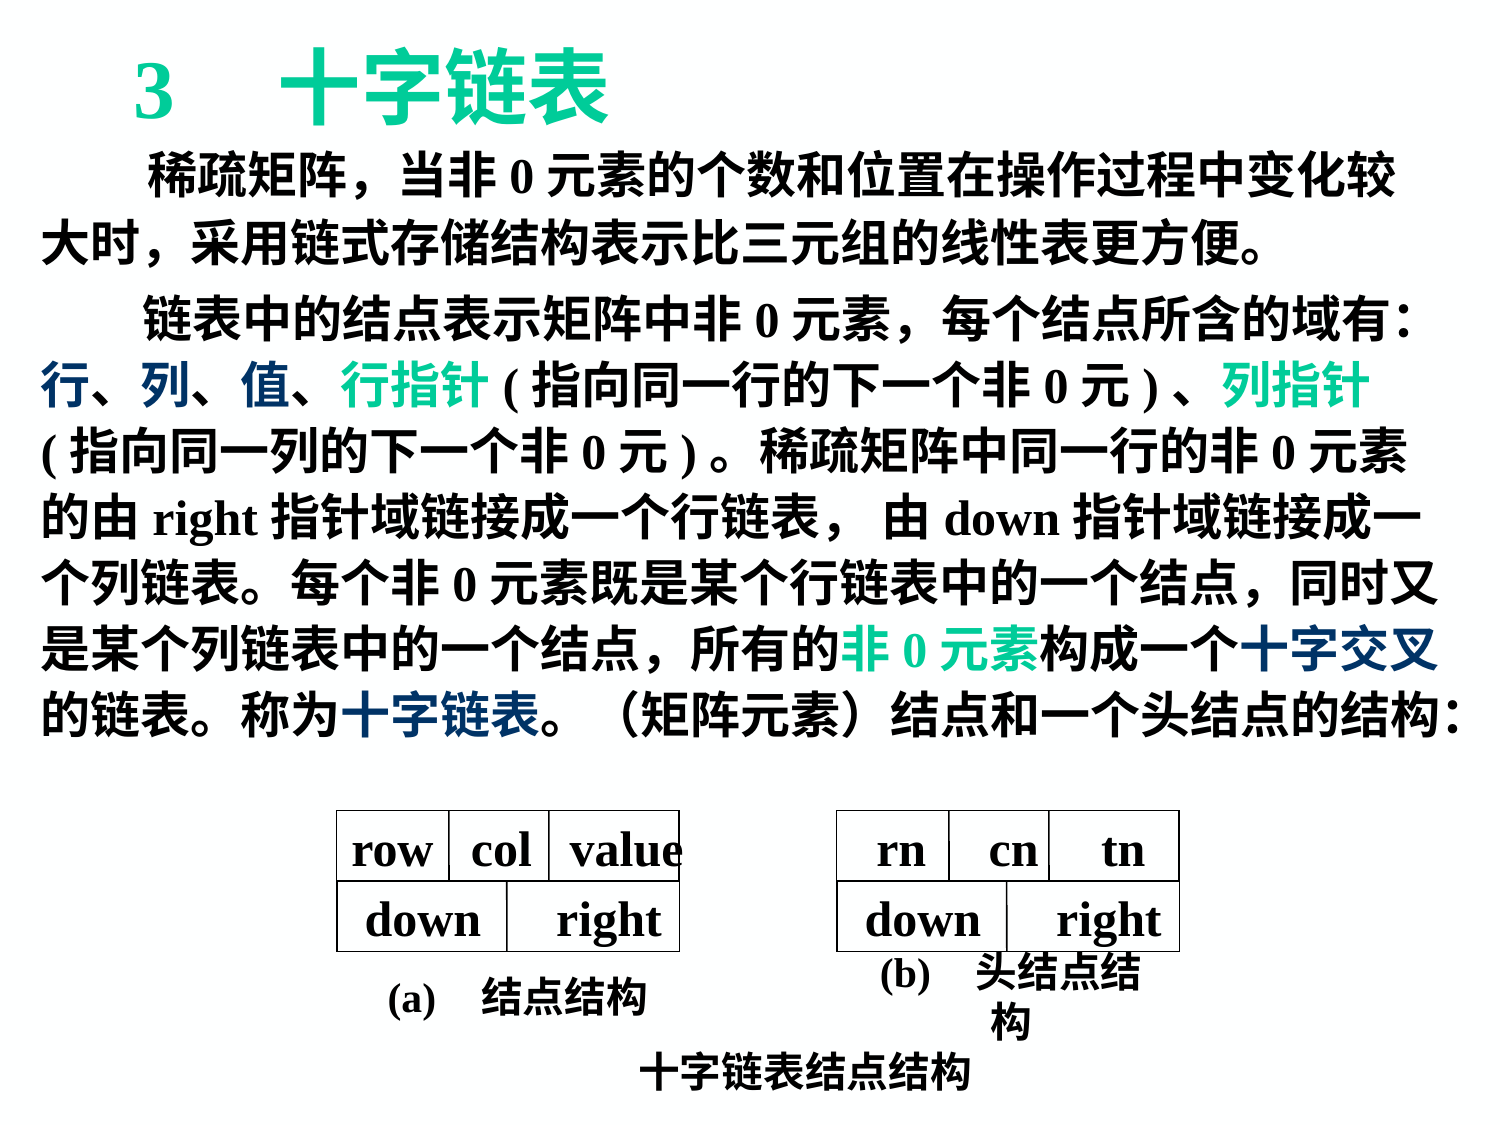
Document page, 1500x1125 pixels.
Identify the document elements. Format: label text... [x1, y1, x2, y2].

text_box 稀疏矩阵，当非0元素的个数和位置在操作过程中变化较大时，采用链式存储结构表示比三元组的线性表更方便。 链表中的结点表示矩阵中非0元素，每个结点所含的域有：行、列、值、行指针(指向同一行的下一个非0元)、列指针(指向同一列的下一个非0元)。稀疏矩阵中同一行的非0元素的由right指针域链接成一个行链表， 由down指针域链接成一个列链表。每个非0元素既是某个行链表中的一个结点，同时又是某个列链表中的一个结点，所有的非0元素构成一个十字交叉的链表。称为十字链表。（矩阵元素）结点和一个头结点的结构： [25, 121, 1459, 741]
title 3 十字链表 [52, 28, 692, 121]
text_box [336, 810, 1180, 1102]
